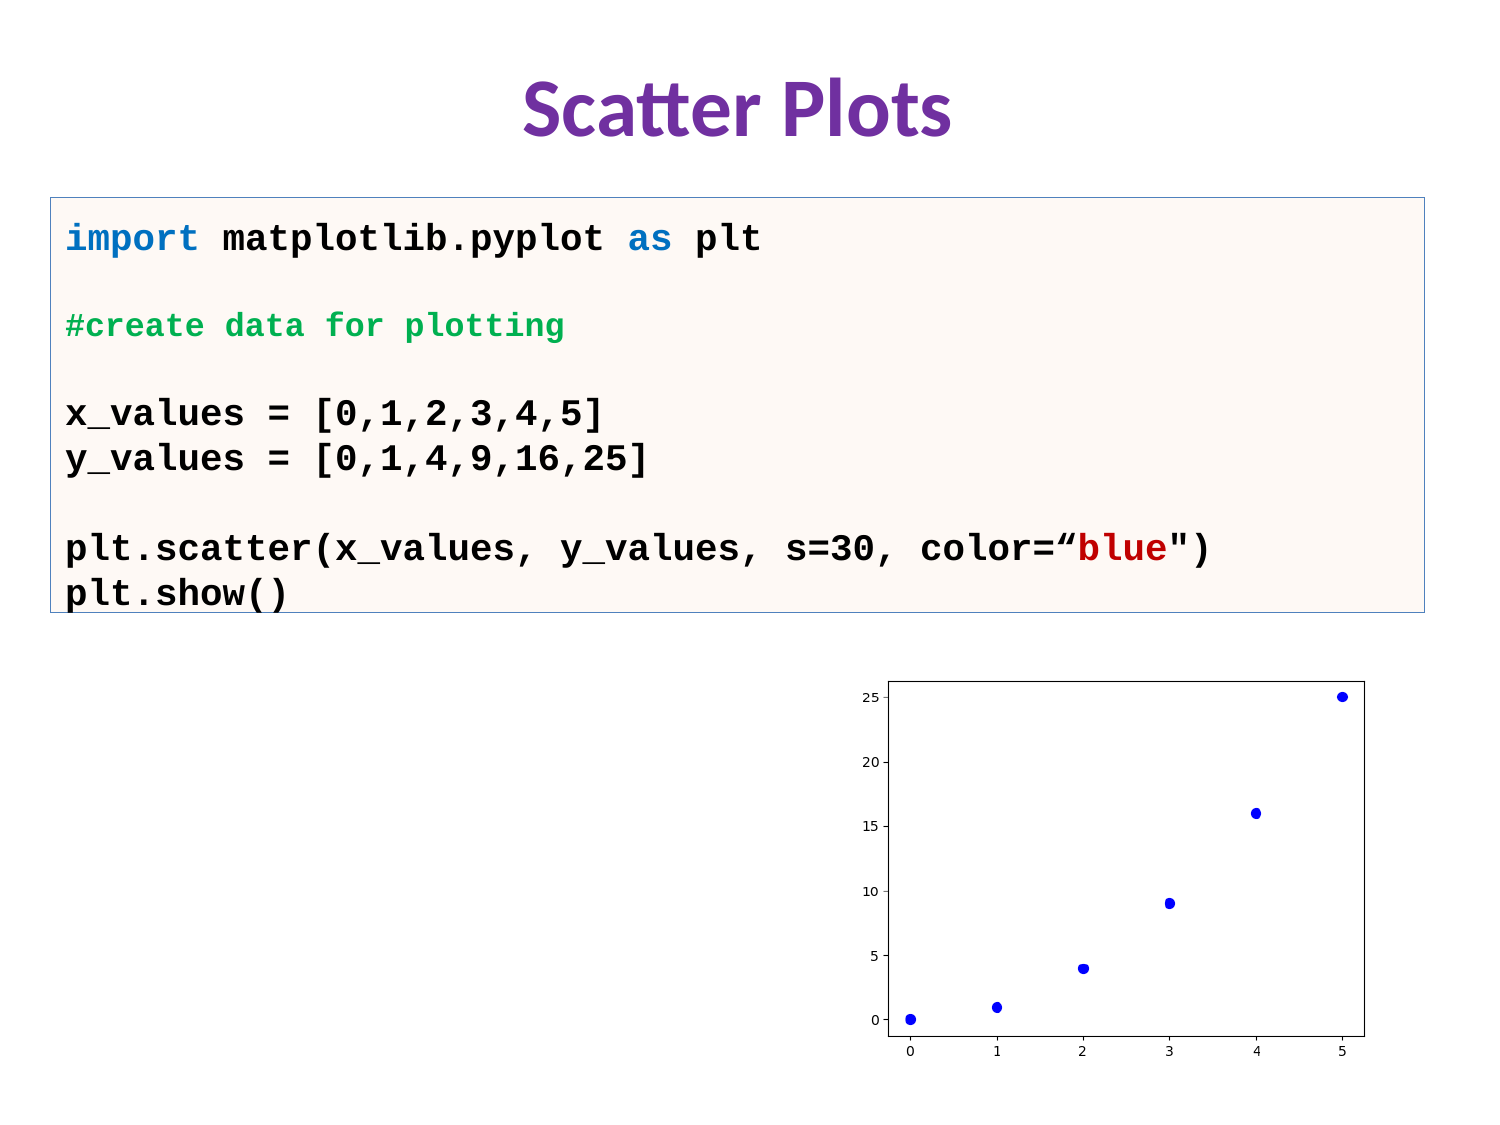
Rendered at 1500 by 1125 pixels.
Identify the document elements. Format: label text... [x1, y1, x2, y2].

picture [811, 625, 1426, 1086]
title Scatter Plots [51, 45, 1425, 161]
text_box import matplotlib.pyplot as plt #create data for plotting x_values = [0,1,2,3,4,5] y_values = [0,1,4,9,16,25] plt.scatter(x_values, y_values, s=30, color=“blue") plt.show() [50, 197, 1425, 613]
